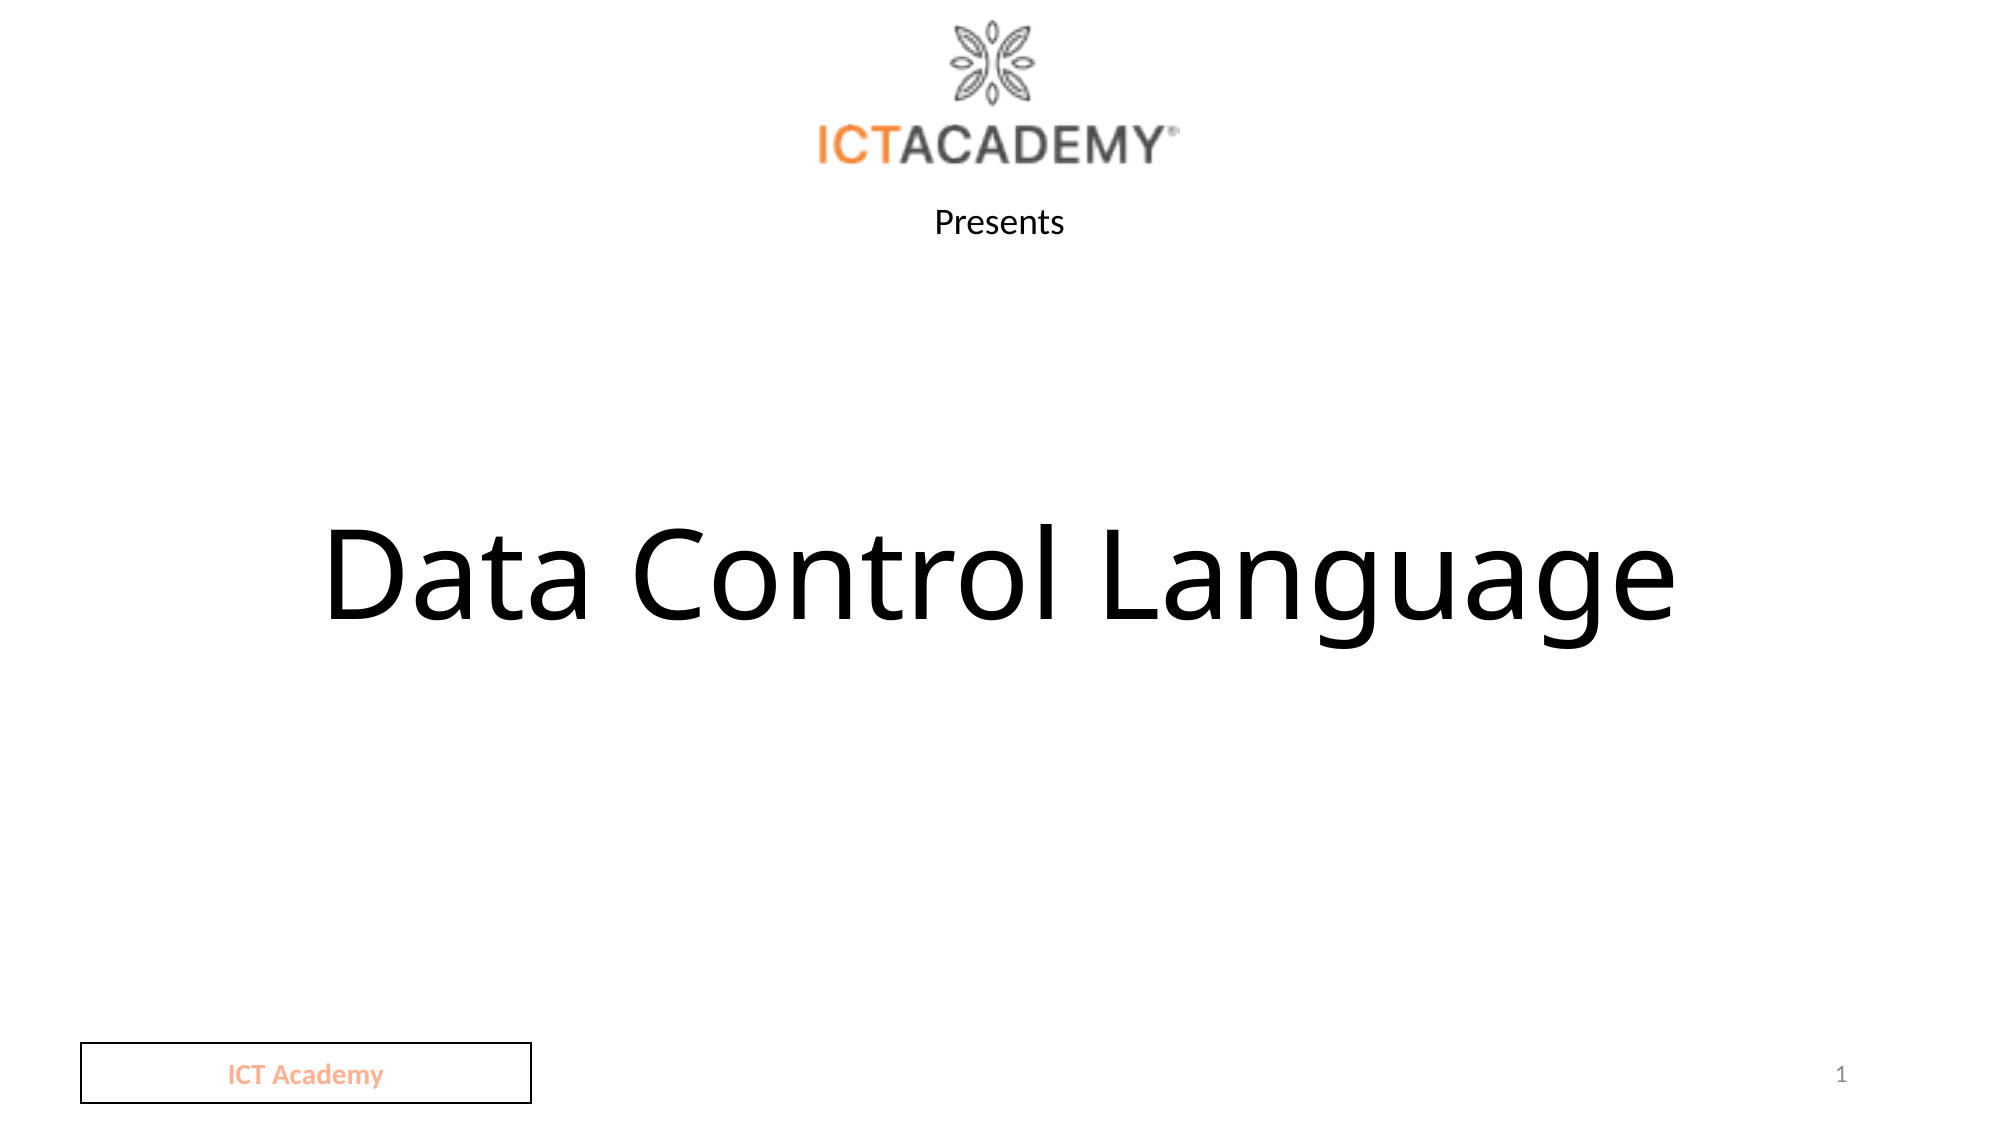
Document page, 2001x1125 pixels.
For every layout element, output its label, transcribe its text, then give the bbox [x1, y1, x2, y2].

title Data Control Language [249, 262, 1750, 655]
footer ICT Academy [80, 1042, 531, 1103]
slide_number 1 [1412, 1042, 1863, 1103]
picture [819, 18, 1180, 168]
